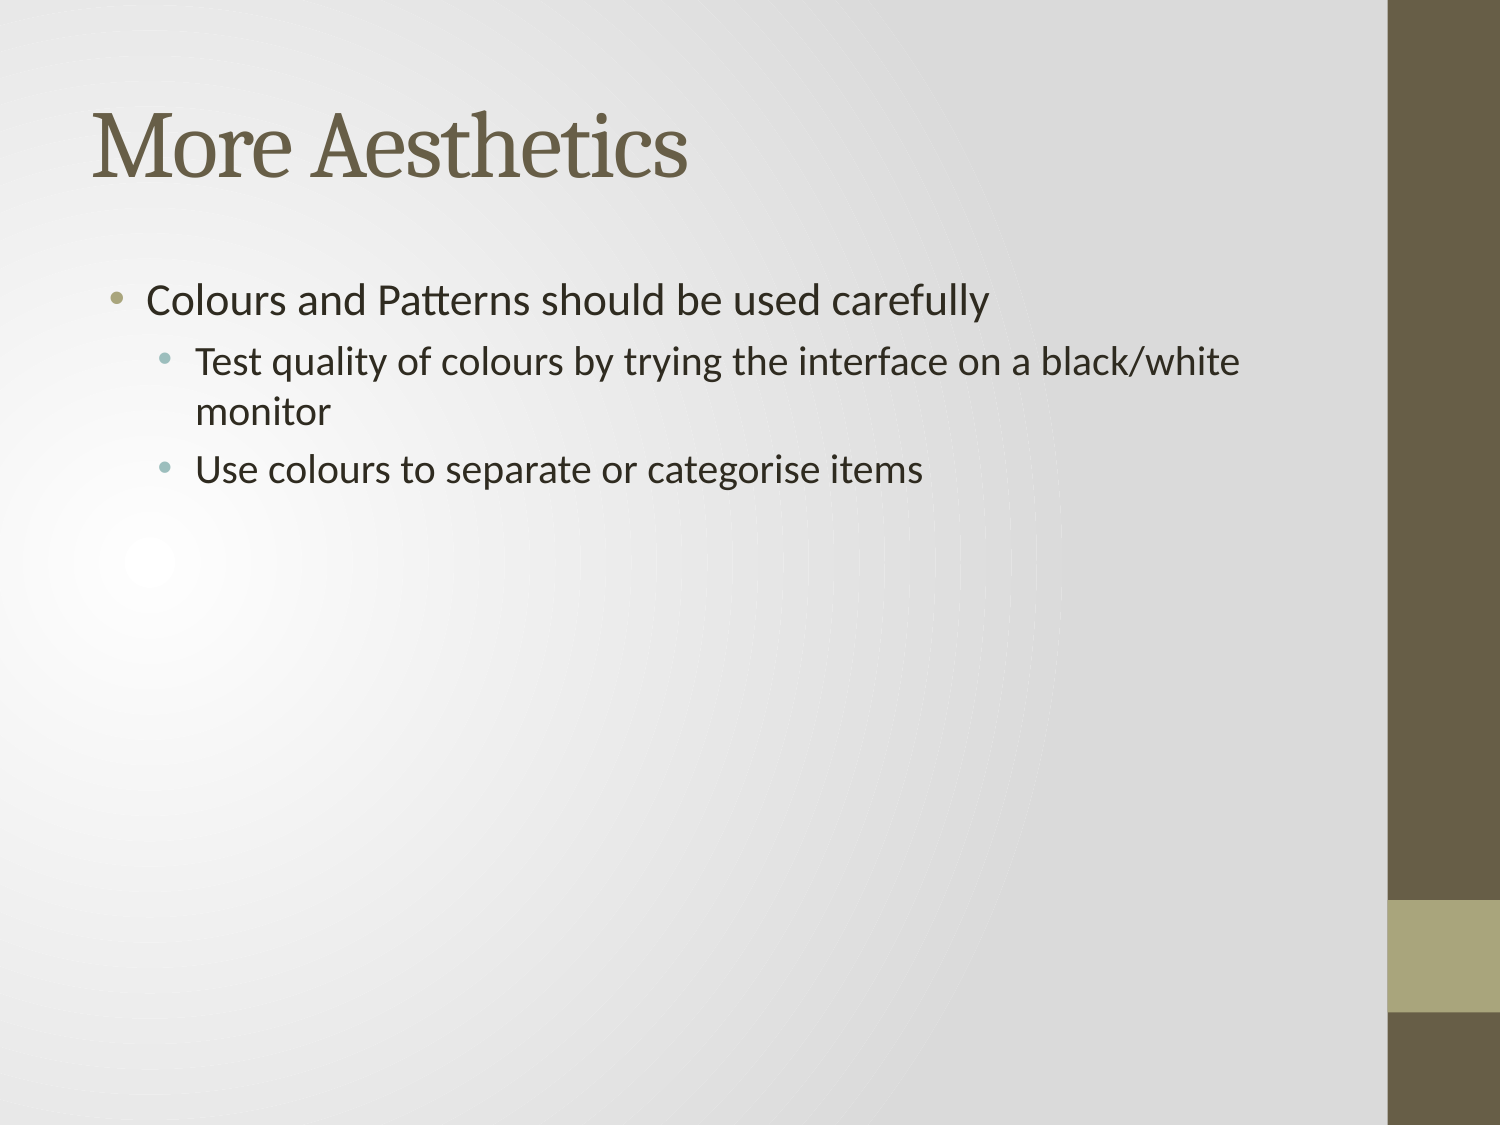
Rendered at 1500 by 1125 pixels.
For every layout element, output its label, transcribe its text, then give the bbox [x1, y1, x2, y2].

title More Aesthetics [75, 45, 1325, 233]
list Colours and Patterns should be used carefully Test quality of colours by trying the interface on a black/white monitor Use colours to separate or categorise items [75, 262, 1325, 1050]
